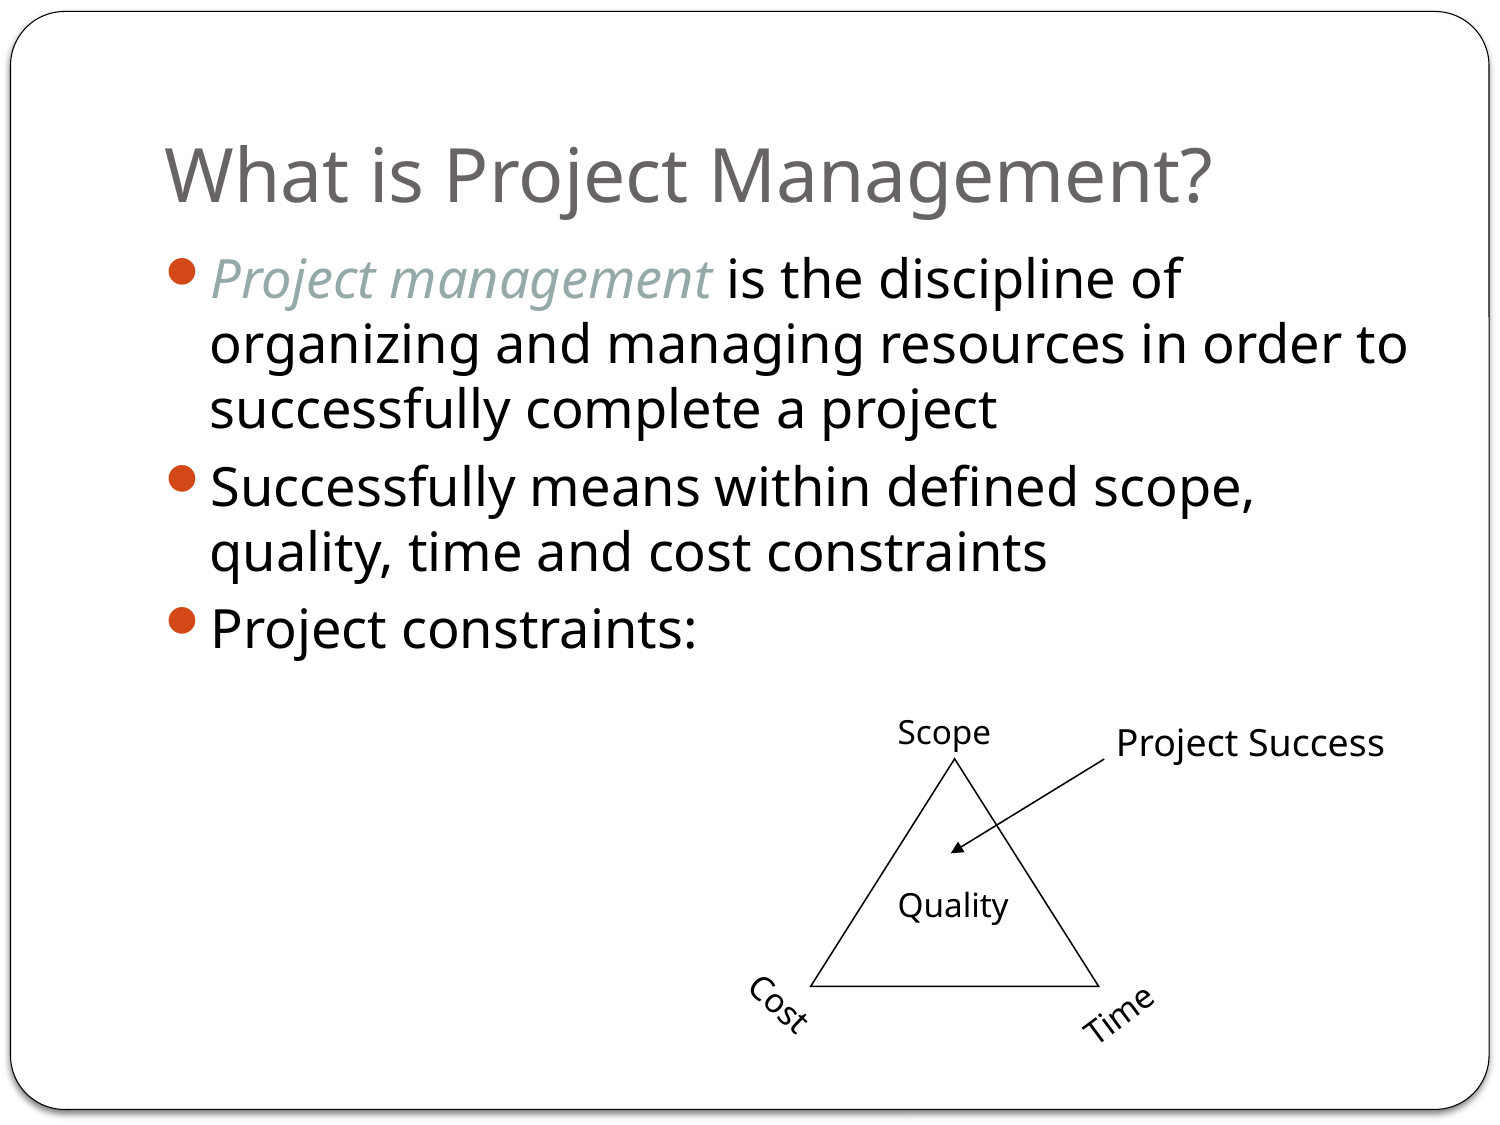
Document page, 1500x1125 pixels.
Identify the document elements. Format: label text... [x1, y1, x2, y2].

title What is Project Management? [150, 45, 1425, 233]
text_box [950, 760, 1101, 854]
text_box Time [1059, 953, 1192, 1074]
text_box Scope [882, 703, 1028, 767]
text_box [810, 767, 1099, 987]
text_box [733, 699, 1171, 1047]
list Project management is the discipline of organizing and managing resources in order to successfully complete a project Successfully means within defined scope, quality, time and cost constraints Project constraints: [150, 237, 1425, 988]
text_box Quality [882, 877, 1040, 940]
text_box Project Success [1101, 711, 1424, 772]
text_box Cost [720, 949, 846, 1072]
